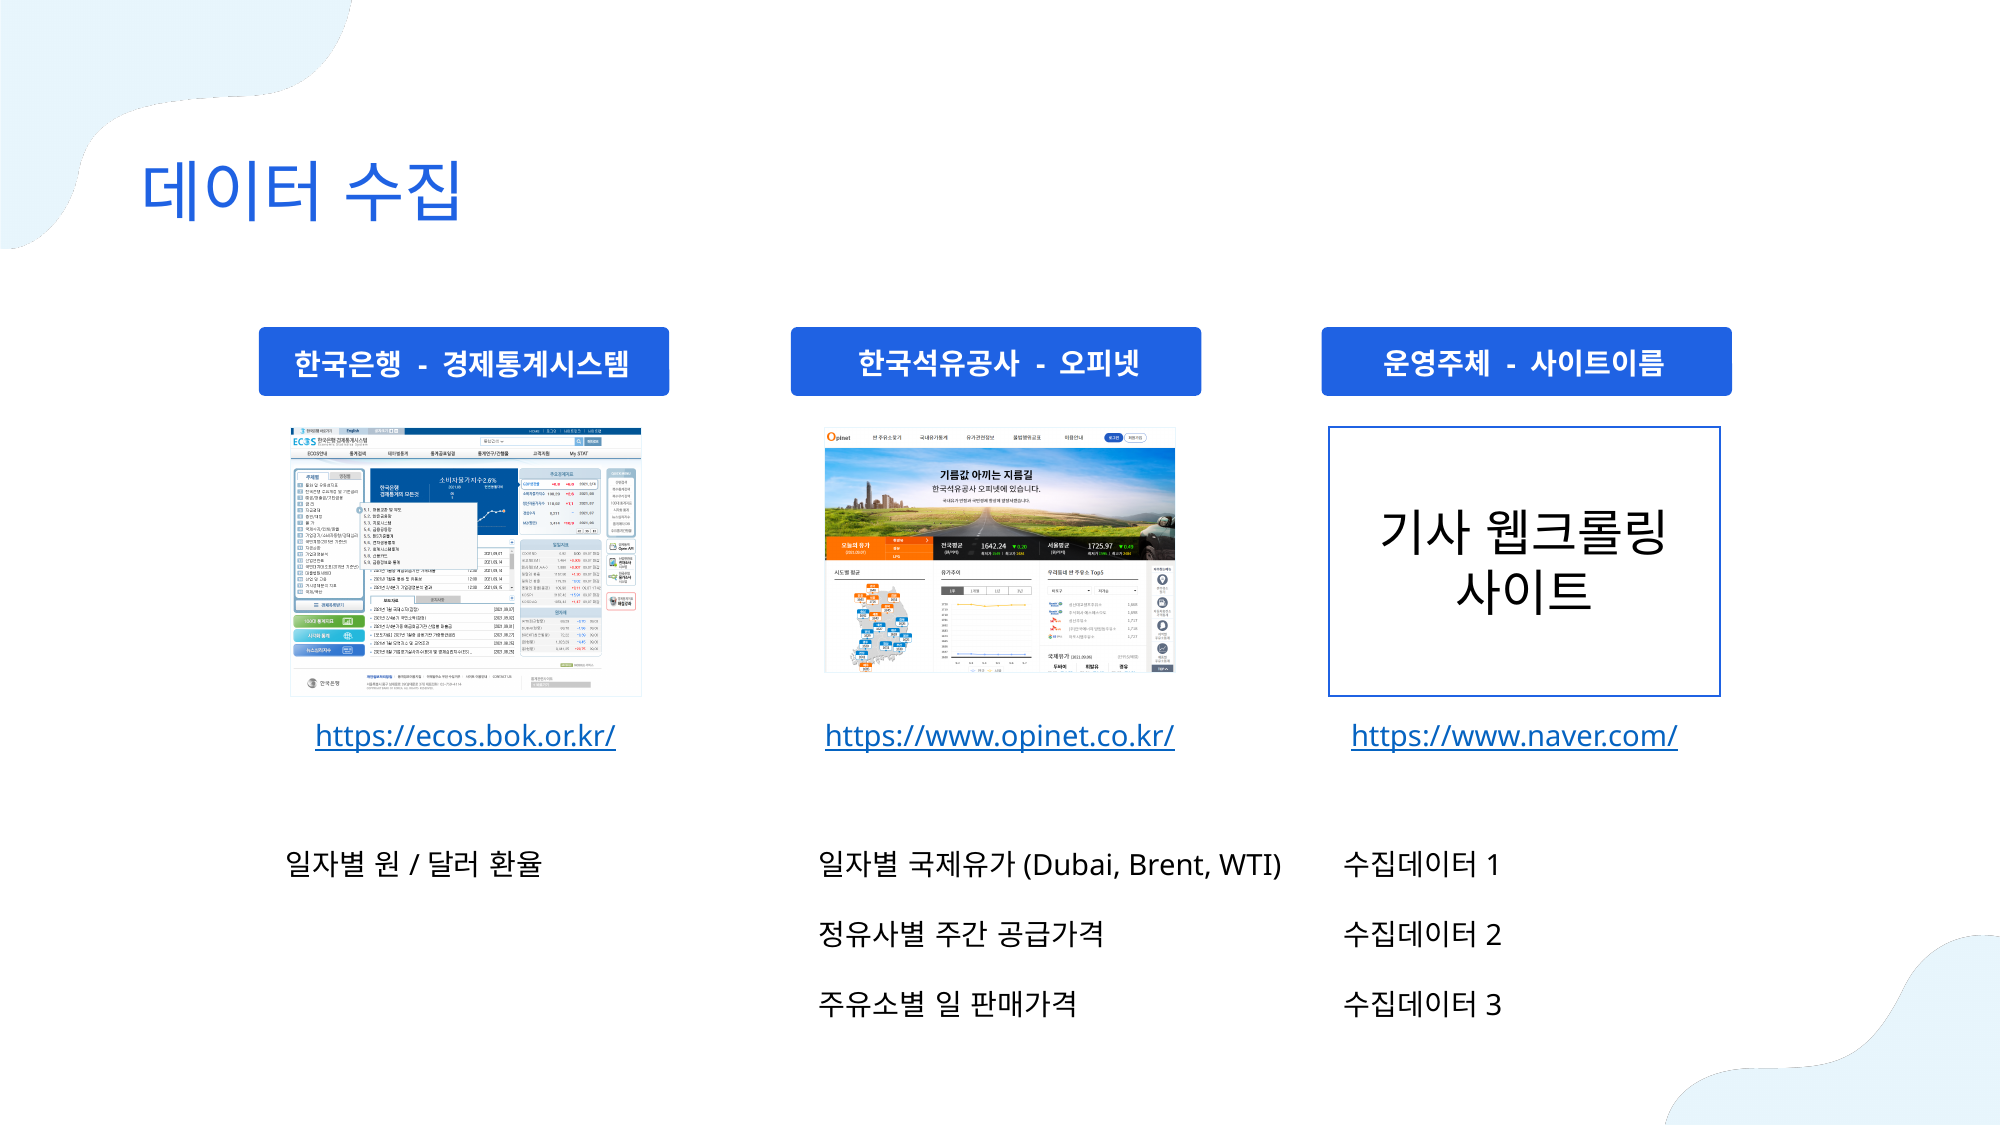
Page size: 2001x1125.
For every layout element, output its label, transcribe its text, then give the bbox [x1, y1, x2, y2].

text_box [258, 389, 670, 396]
text_box [1321, 388, 1733, 396]
text_box [790, 388, 1202, 396]
text_box https://ecos.bok.or.kr/ [250, 710, 681, 765]
text_box https://www.opinet.co.kr/ [804, 710, 1196, 765]
text_box 한국은행 - 경제통계시스템 [247, 339, 679, 389]
text_box [1321, 327, 1732, 338]
text_box 데이터 수집 [125, 142, 1225, 237]
text_box 한국석유공사 - 오피넷 [789, 338, 1211, 388]
text_box 일자별 국제유가(Dubai, Brent, WTI) 정유사별 주간 공급가격 주유소별 일 판매가격 [804, 804, 1316, 1029]
text_box 일자별 원/달러 환율 [271, 803, 702, 889]
picture [1665, 935, 2000, 1125]
picture [289, 427, 642, 697]
text_box [258, 327, 670, 339]
text_box [790, 327, 1202, 338]
picture [0, 0, 352, 249]
text_box 기사 웹크롤링 사이트 [1328, 426, 1721, 697]
picture [824, 427, 1176, 673]
text_box https://www.naver.com/ [1318, 710, 1711, 765]
text_box 운영주체 - 사이트이름 [1314, 338, 1735, 388]
text_box 수집데이터1 수집데이터2 수집데이터3 [1328, 804, 1841, 1029]
